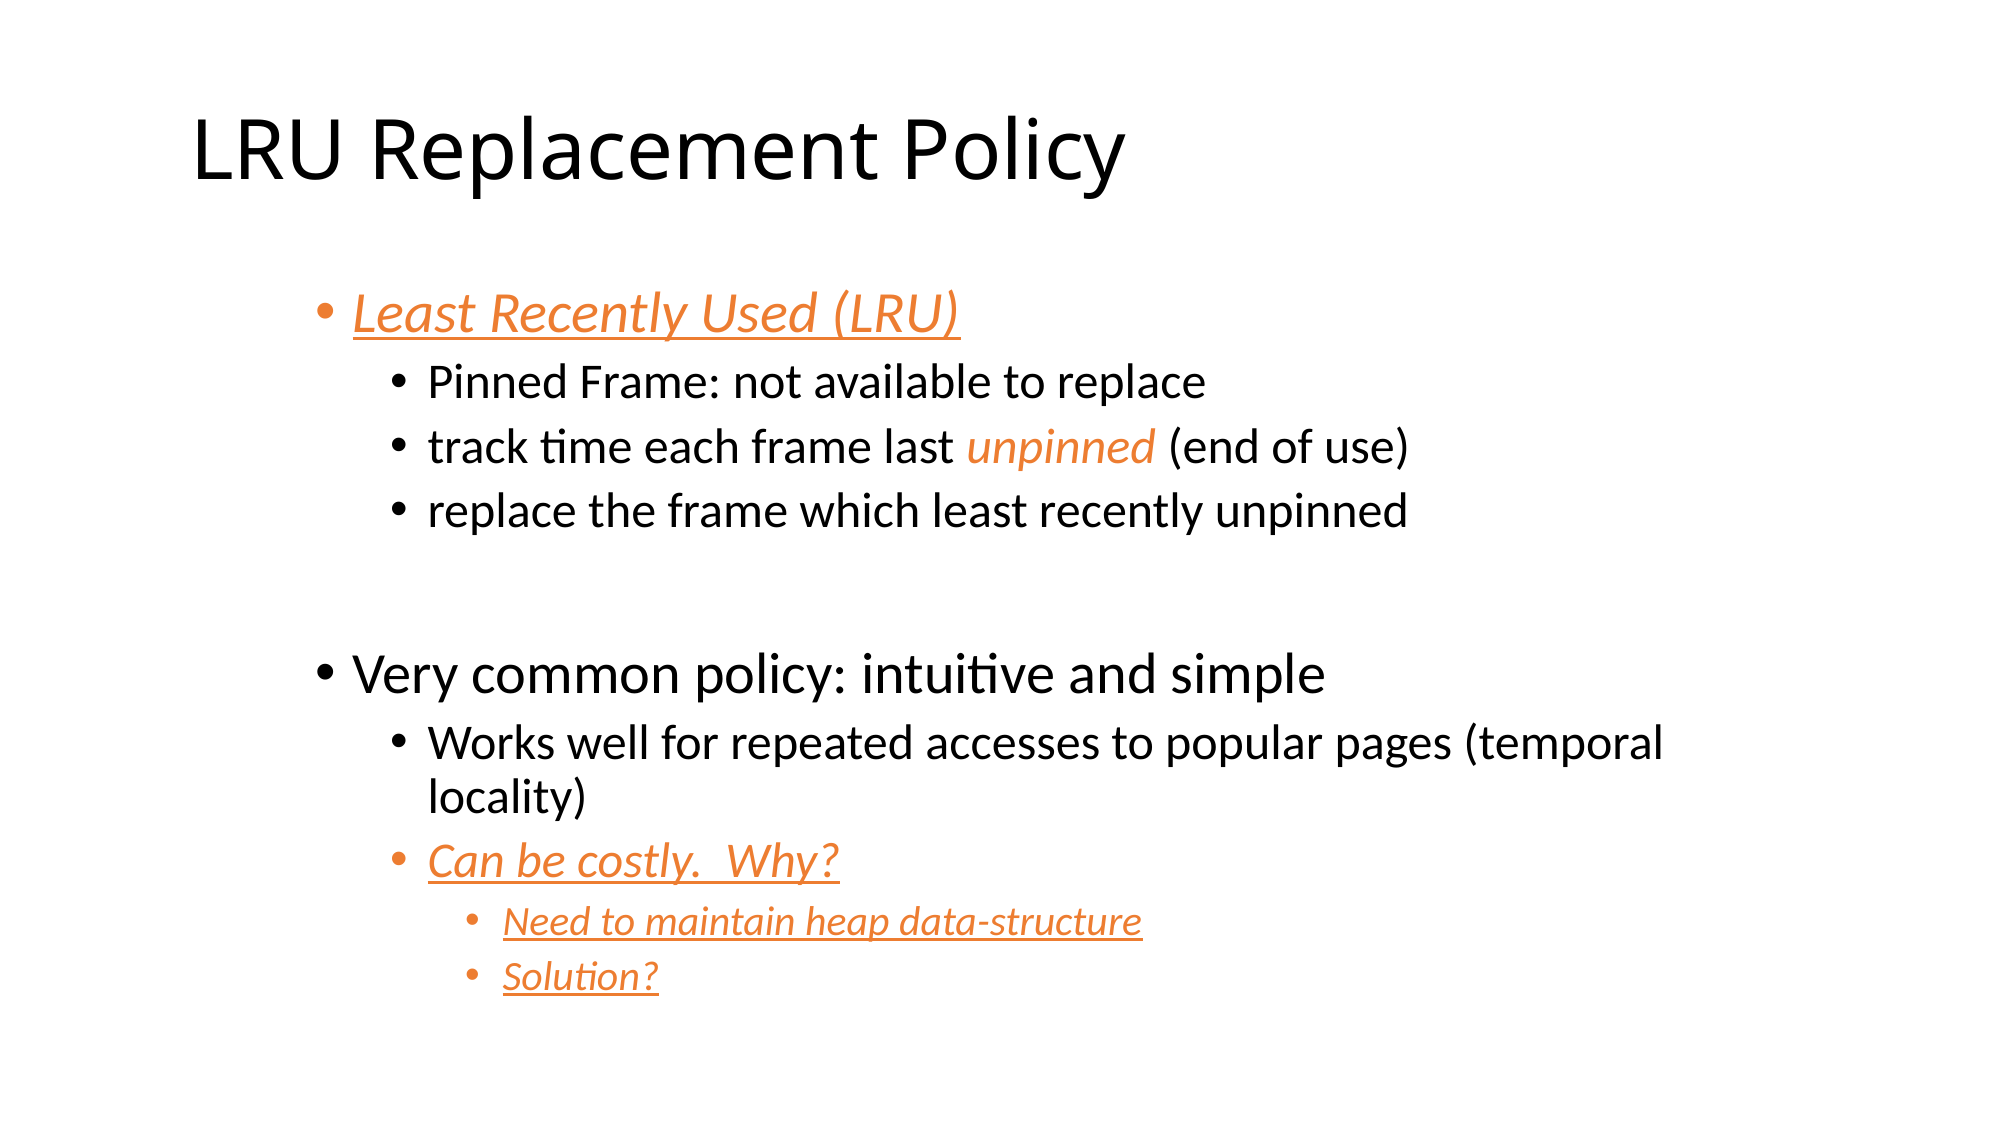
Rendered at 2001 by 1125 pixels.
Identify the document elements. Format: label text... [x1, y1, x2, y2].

list Least Recently Used (LRU) Pinned Frame: not available to replace track time each frame last unpinned (end of use) replace the frame which least recently unpinned Very common policy: intuitive and simple Works well for repeated accesses to popular pages (temporal locality) Can be costly. Why? Need to maintain heap data-structure Solution? [300, 275, 1713, 1075]
title LRU Replacement Policy [175, 44, 1901, 262]
